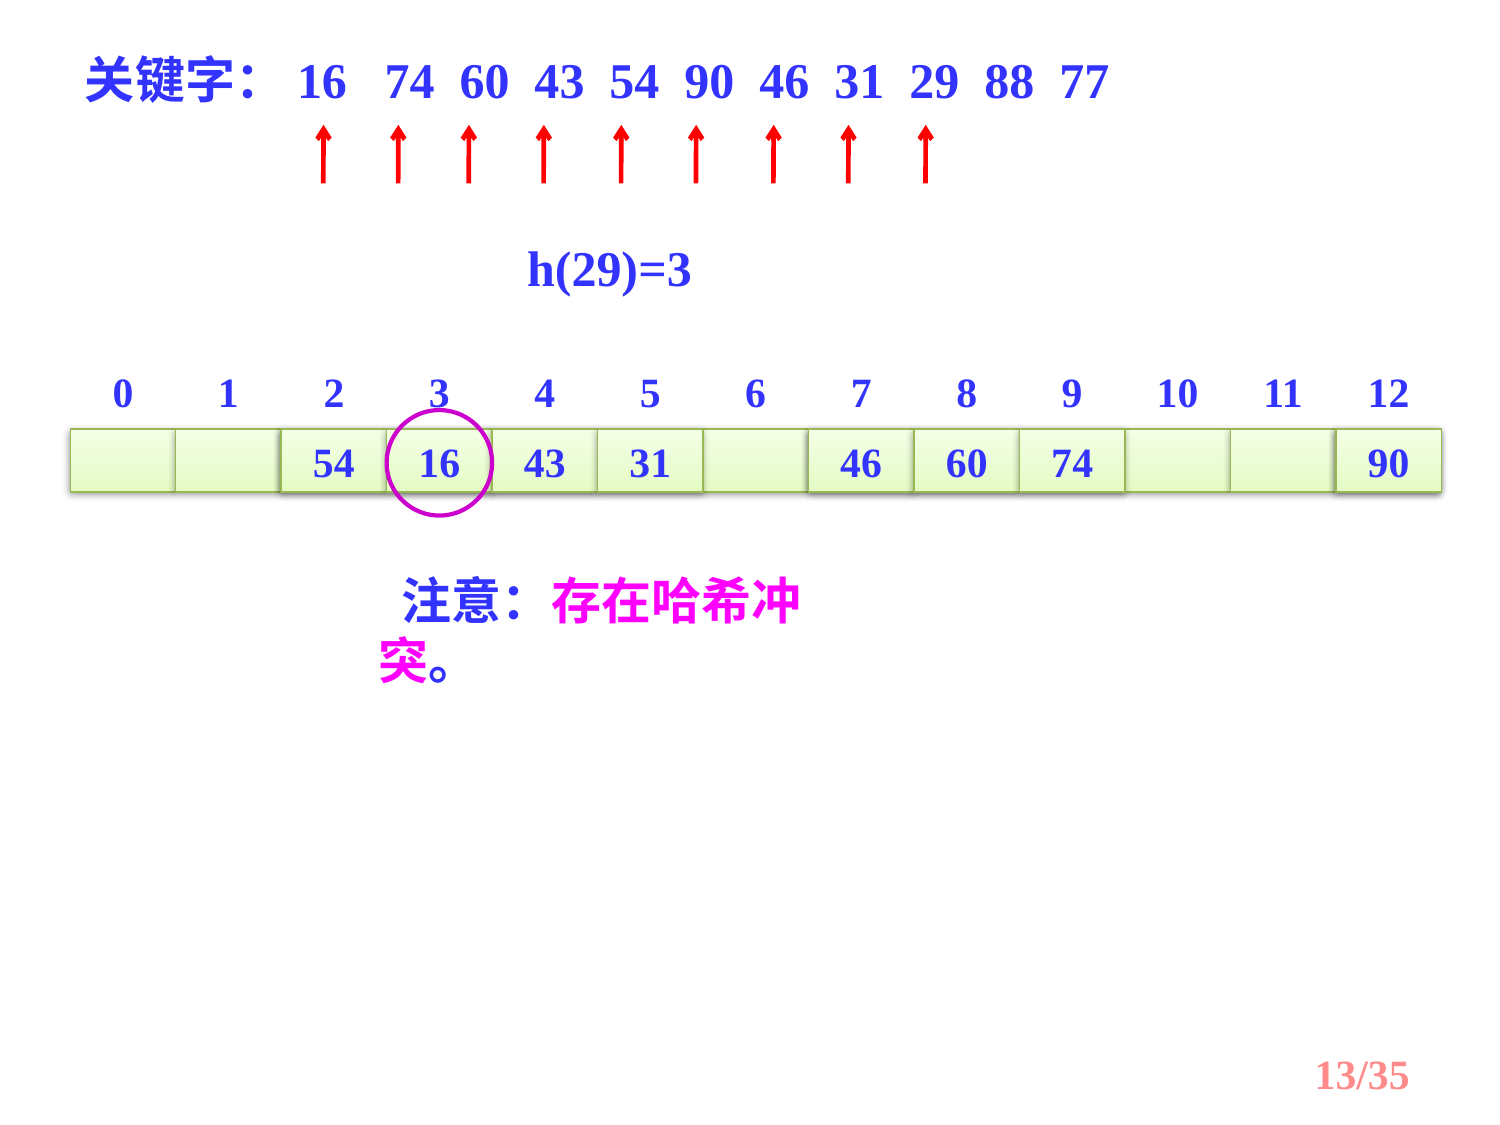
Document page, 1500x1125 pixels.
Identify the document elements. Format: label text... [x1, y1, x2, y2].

text_box 7 [829, 365, 893, 416]
text_box 43 [491, 428, 594, 493]
text_box [1230, 428, 1331, 493]
text_box 16 [386, 428, 396, 446]
text_box 60 [913, 428, 1016, 493]
text_box 12 [1356, 365, 1421, 416]
text_box 9 [1040, 365, 1104, 416]
text_box 11 [1251, 365, 1315, 416]
text_box 2 [302, 365, 366, 416]
text_box 6 [724, 365, 788, 416]
text_box 74 [1019, 428, 1126, 493]
text_box [175, 428, 276, 493]
slide_number 13/35 [1074, 1042, 1425, 1103]
text_box [1127, 428, 1227, 493]
text_box 90 [1335, 428, 1442, 493]
text_box 8 [935, 365, 999, 416]
text_box 5 [618, 365, 682, 416]
text_box 54 [280, 428, 383, 493]
text_box 关键字：16 74 60 43 54 90 46 31 29 88 77 [70, 41, 1254, 117]
text_box 16 [386, 479, 392, 493]
text_box 注意：存在哈希冲突。 [363, 562, 915, 698]
text_box [705, 428, 804, 493]
text_box 31 [597, 428, 704, 493]
text_box 46 [808, 428, 910, 493]
text_box [384, 407, 495, 518]
text_box 10 [1146, 365, 1210, 416]
text_box 0 [91, 365, 155, 416]
text_box 4 [513, 365, 577, 416]
text_box h(29)=3 [468, 228, 750, 304]
text_box 3 [407, 365, 472, 416]
text_box [70, 428, 172, 493]
text_box 1 [196, 365, 261, 416]
